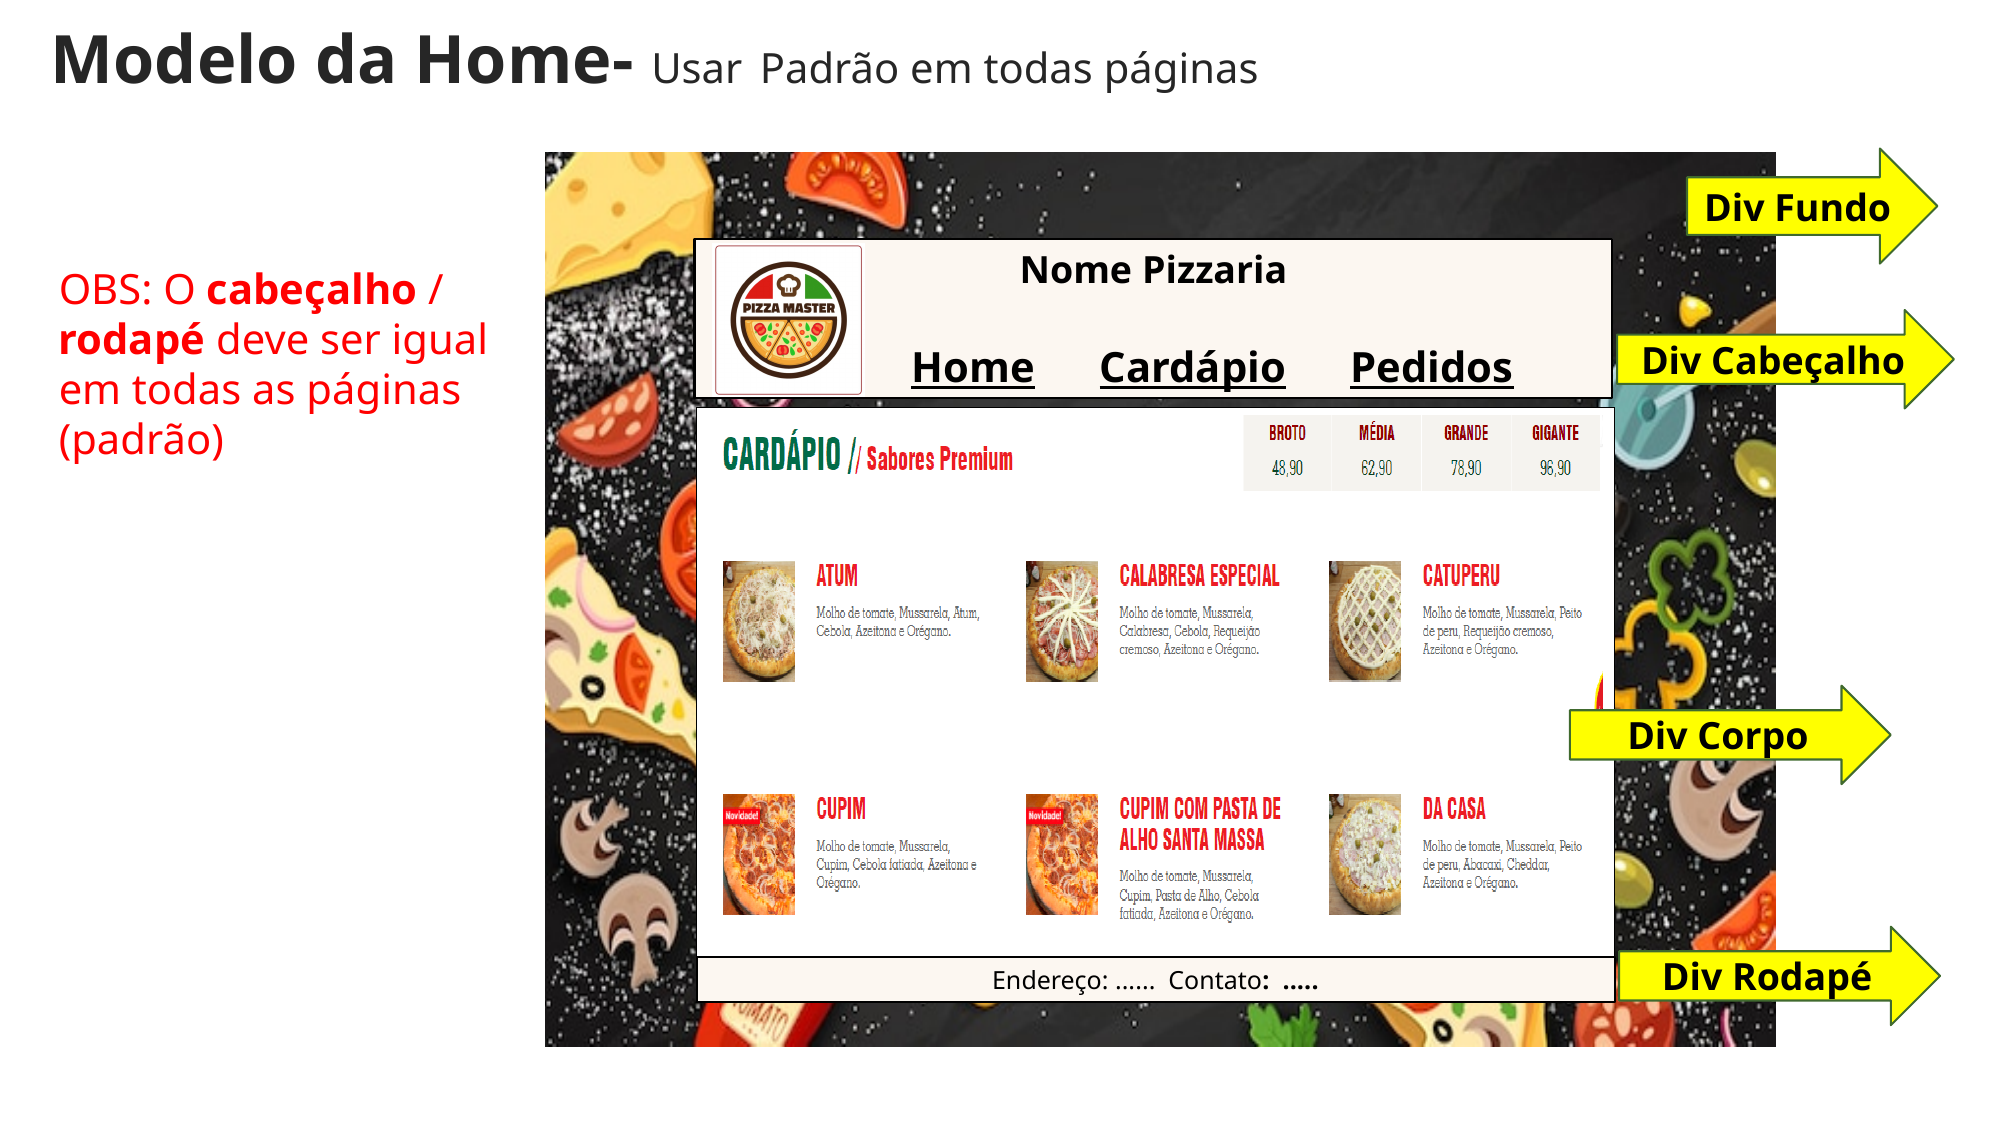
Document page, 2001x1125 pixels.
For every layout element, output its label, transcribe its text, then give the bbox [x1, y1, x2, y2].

picture [545, 152, 1776, 1047]
text_box OBS: O cabeçalho / rodapé deve ser igual em todas as páginas (padrão) [43, 255, 539, 471]
text_box Div Fundo [1782, 147, 1939, 265]
text_box Div Cabeçalho [1782, 309, 1955, 410]
text_box Div Rodapé [1782, 925, 1941, 1027]
text_box Div Corpo [1782, 684, 1892, 786]
title Modelo da Home- Usar Padrão em todas páginas [35, 12, 1816, 112]
